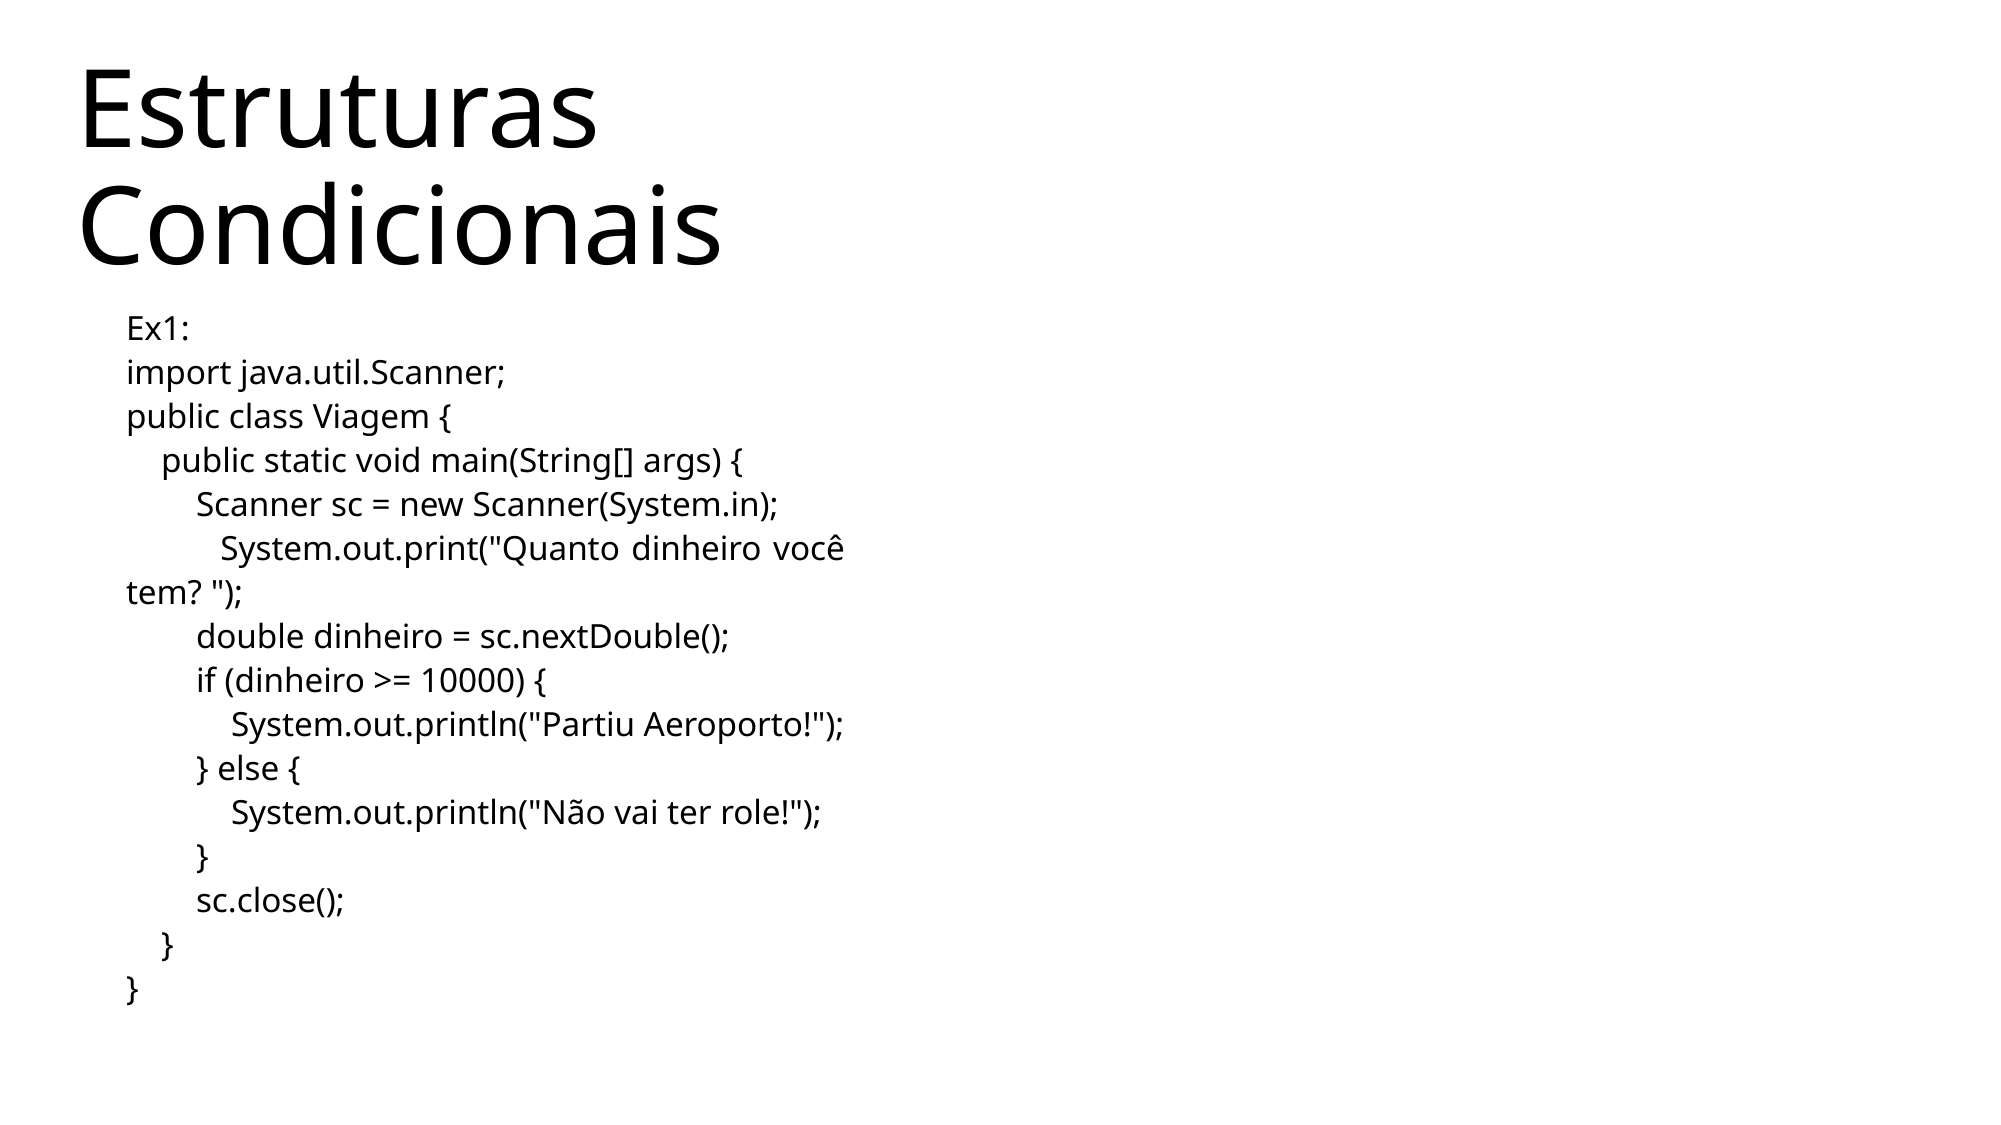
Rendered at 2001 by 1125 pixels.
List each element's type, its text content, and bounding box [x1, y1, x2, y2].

title Estruturas Condicionais [61, 43, 1291, 296]
list Ex1: import java.util.Scanner; public class Viagem { public static void main(String[] args) { Scanner sc = new Scanner(System.in); System.out.print("Quanto dinheiro você tem? "); double dinheiro = sc.nextDouble(); if (dinheiro >= 10000) { System.out.println("Partiu Aeroporto!"); } else { System.out.println("Não vai ter role!"); } sc.close(); } } [111, 295, 861, 1051]
